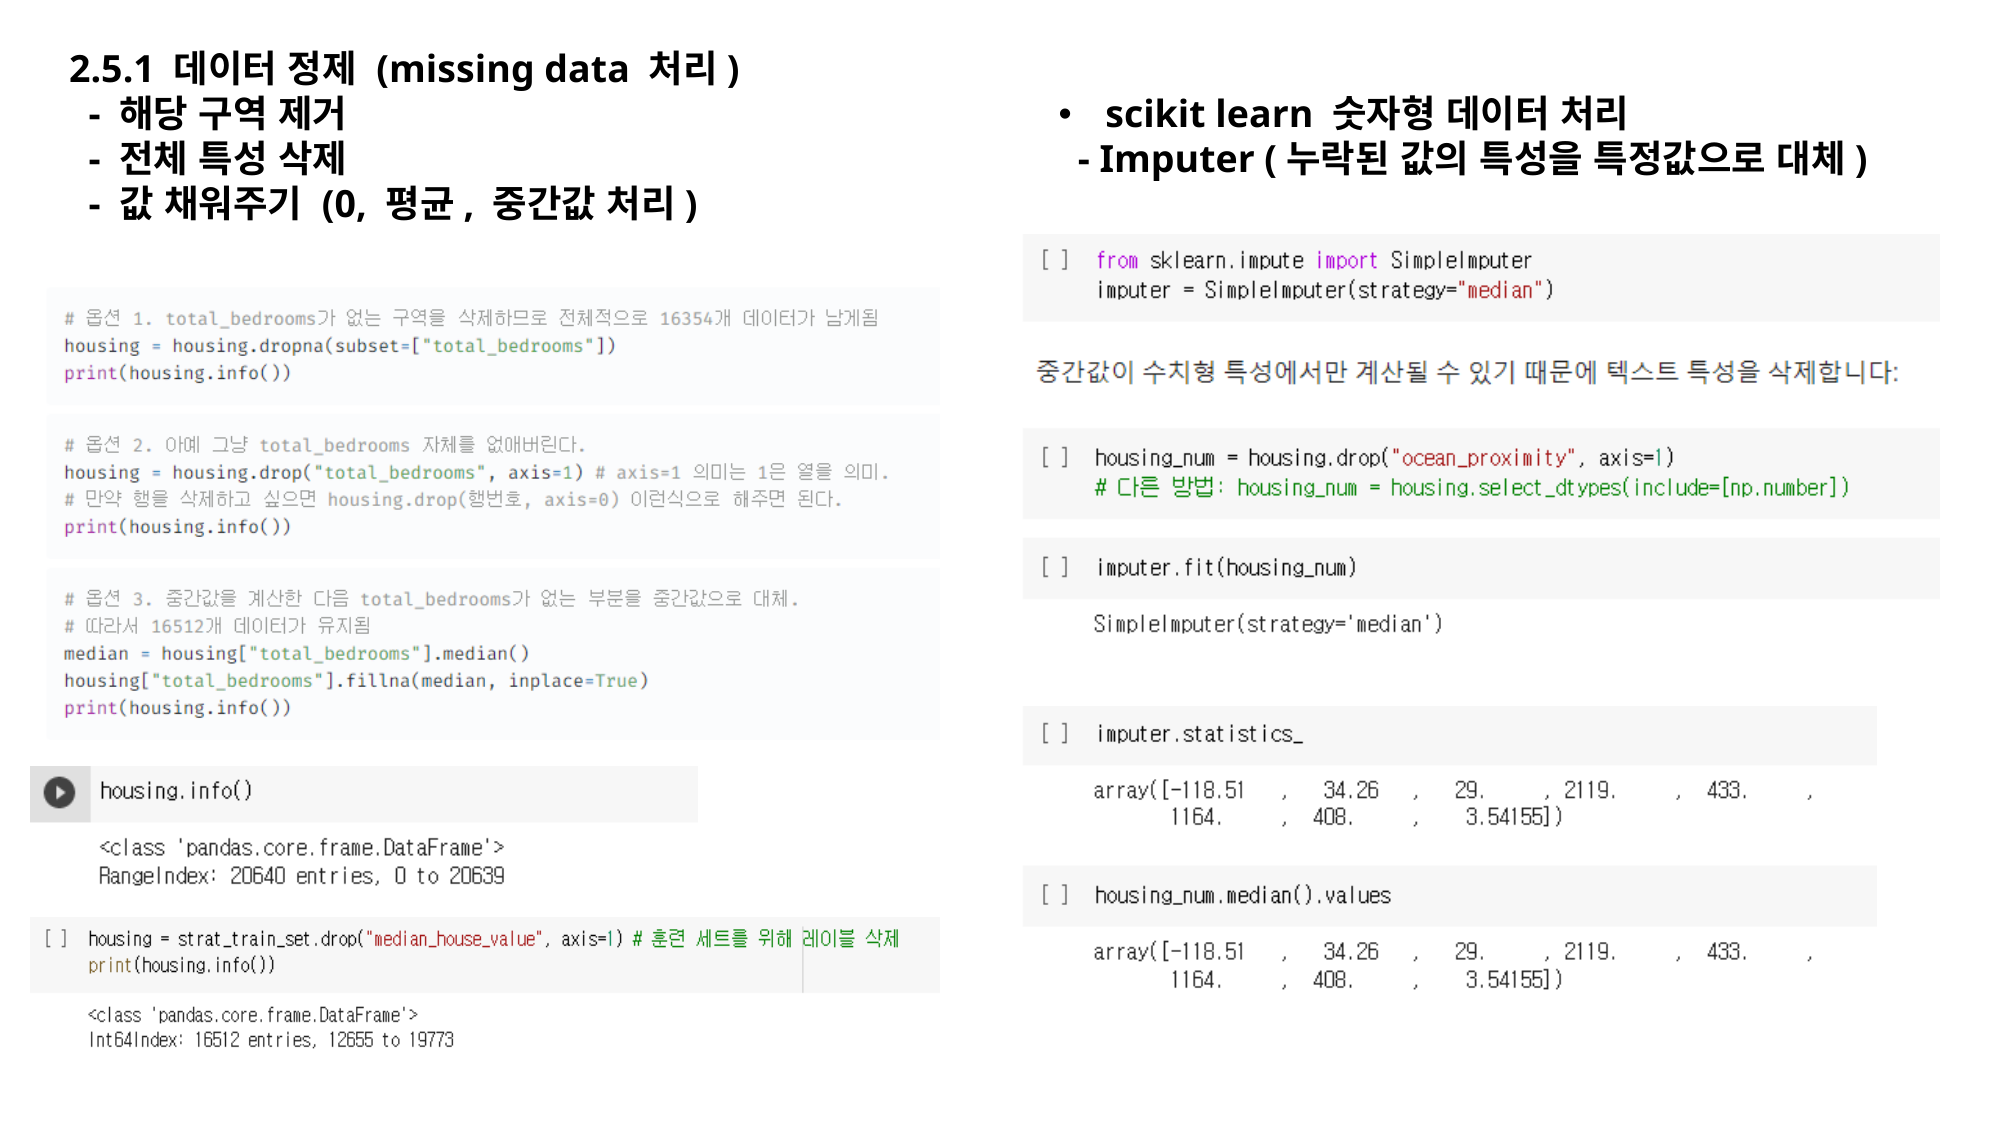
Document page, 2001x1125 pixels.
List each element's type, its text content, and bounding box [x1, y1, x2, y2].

text_box scikit learn 숫자형 데이터 처리 - Imputer (누락된 값의 특성을 특정값으로 대체) [1043, 83, 1883, 188]
picture [29, 766, 698, 892]
picture [29, 281, 940, 740]
text_box 2.5.1 데이터 정제 (missing data 처리) - 해당 구역 제거 - 전체 특성 삭제 - 값 채워주기 (0, 평균, 중간값 처리) [54, 37, 755, 233]
picture [1016, 706, 1877, 1010]
picture [1017, 234, 1940, 662]
picture [29, 917, 940, 1054]
